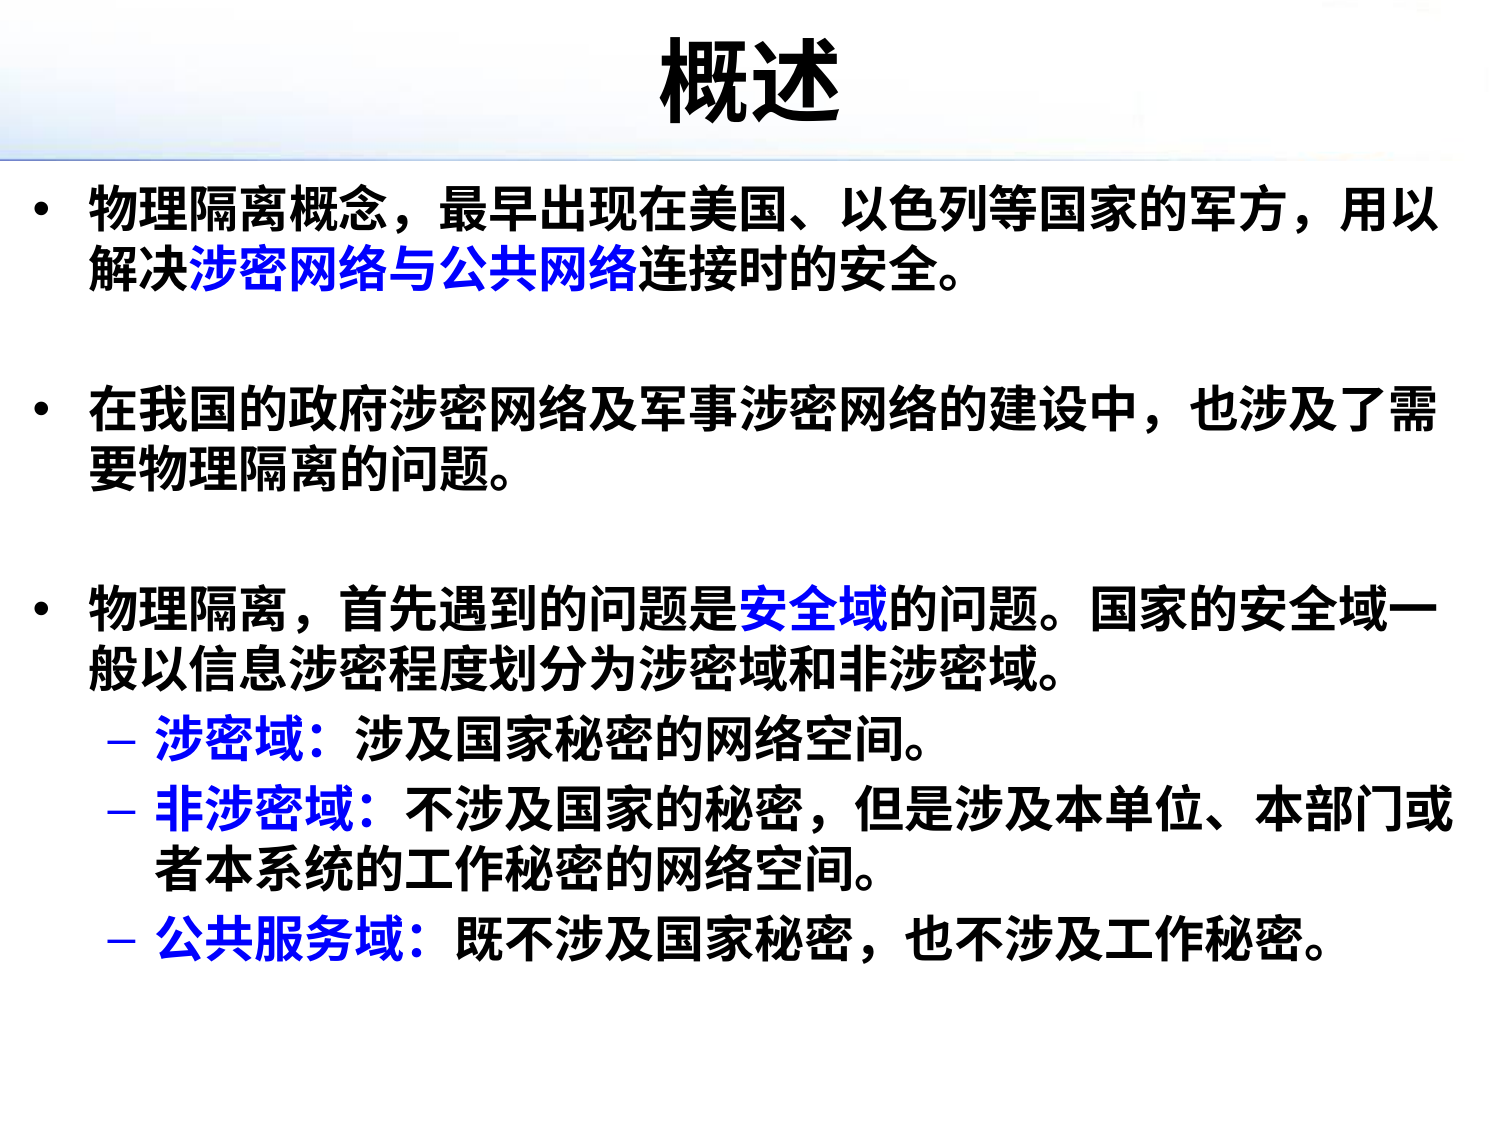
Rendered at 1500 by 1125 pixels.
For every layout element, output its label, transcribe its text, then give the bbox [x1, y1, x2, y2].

list 物理隔离概念，最早出现在美国、以色列等国家的军方，用以解决涉密网络与公共网络连接时的安全。 在我国的政府涉密网络及军事涉密网络的建设中，也涉及了需要物理隔离的问题。 物理隔离，首先遇到的问题是安全域的问题。国家的安全域一般以信息涉密程度划分为涉密域和非涉密域。 涉密域：涉及国家秘密的网络空间。 非涉密域：不涉及国家的秘密，但是涉及本单位、本部门或者本系统的工作秘密的网络空间。 公共服务域：既不涉及国家秘密，也不涉及工作秘密。 [17, 170, 1483, 1071]
picture [0, 0, 1500, 161]
title 概述 [17, 8, 1483, 149]
